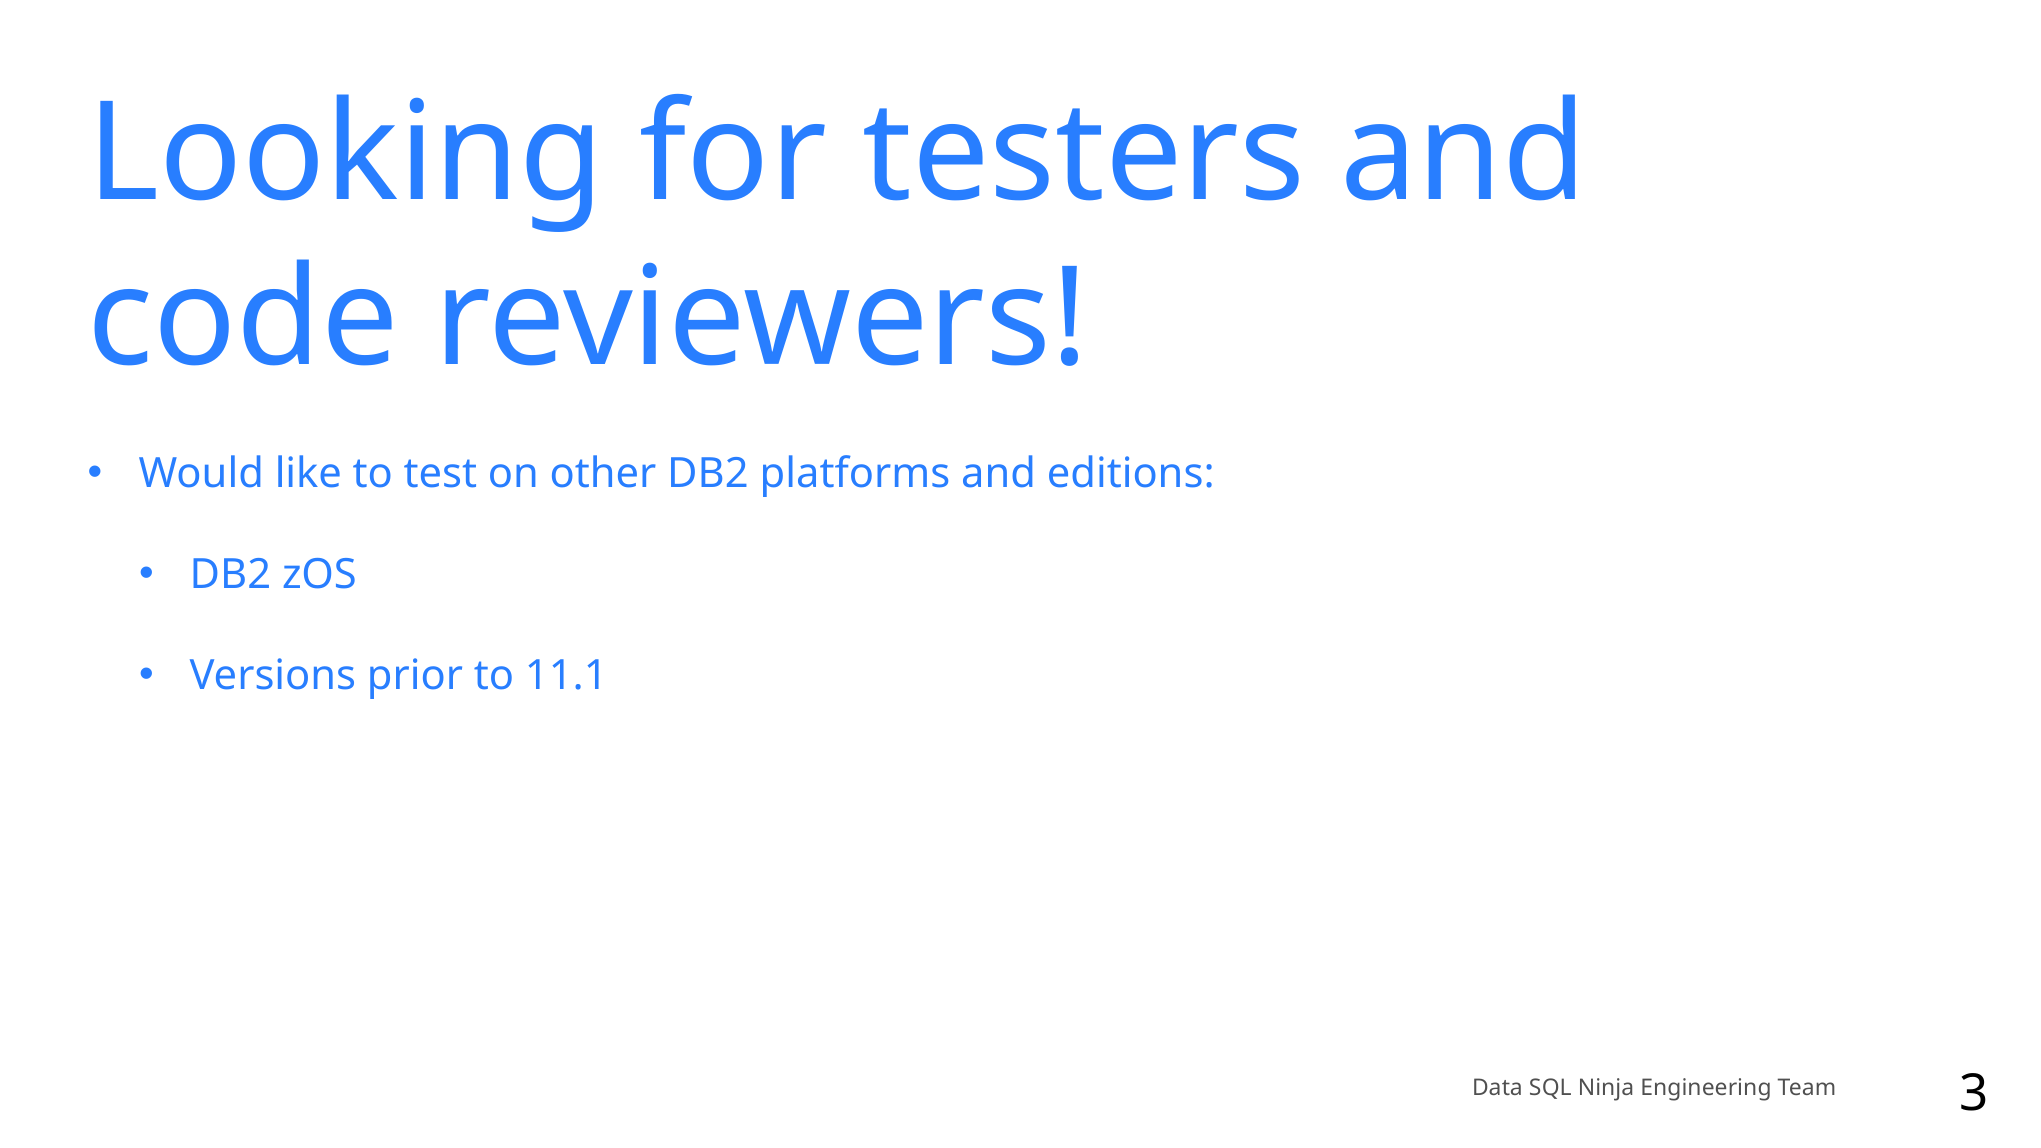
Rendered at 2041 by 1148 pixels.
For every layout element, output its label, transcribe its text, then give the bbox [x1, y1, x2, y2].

text_box Data SQL Ninja Engineering Team [1442, 1063, 1954, 1113]
list Looking for testers and code reviewers! Would like to test on other DB2 platforms and editions: DB2 zOS Versions prior to 11.1 [57, 46, 1690, 1125]
slide_number 3 [1690, 1063, 1990, 1125]
